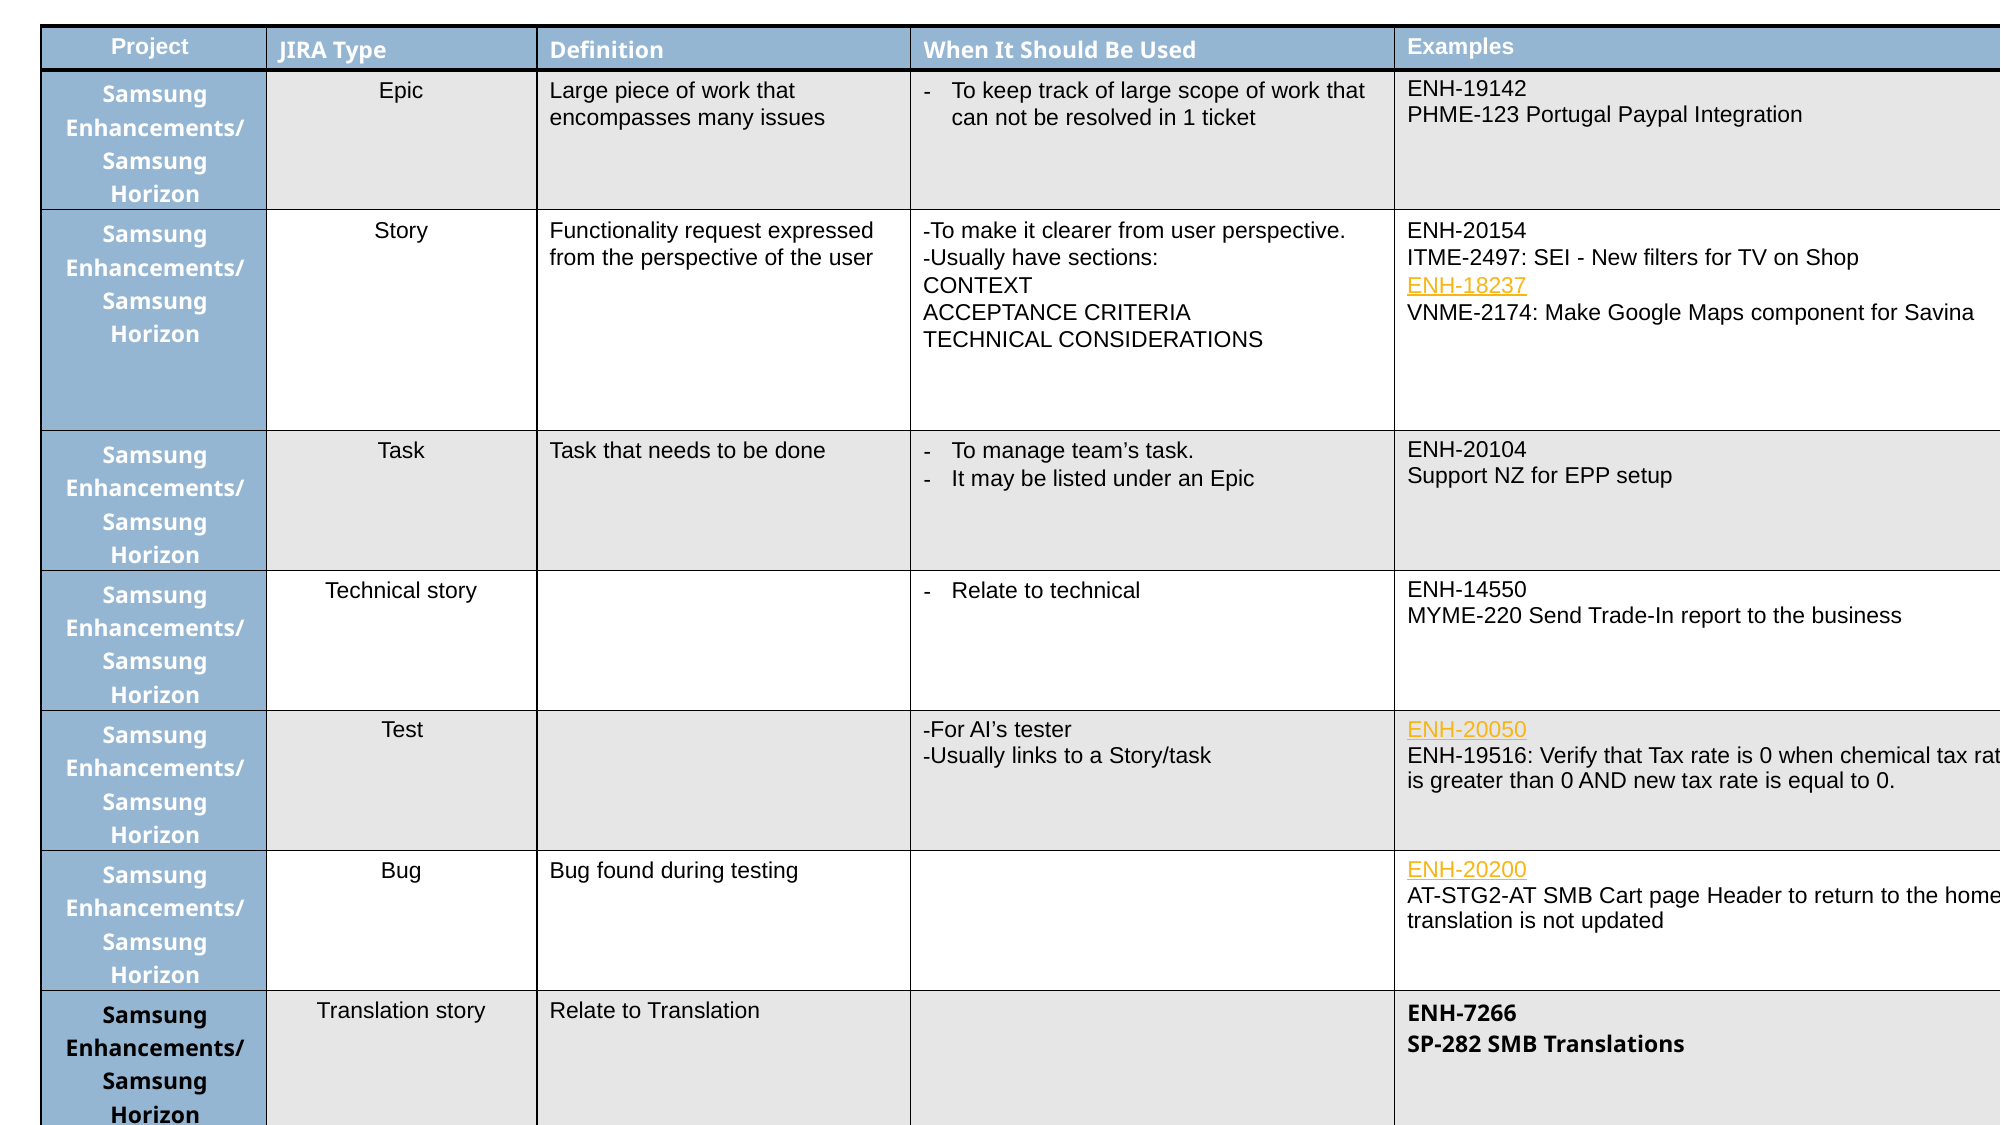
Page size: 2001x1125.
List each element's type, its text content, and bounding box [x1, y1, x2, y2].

table_cell ENH-14550 MYME-220 Send Trade-In report to the business [1395, 571, 2000, 710]
table_cell Relate to technical [911, 571, 1394, 710]
table_cell To manage team’s task. It may be listed under an Epic [911, 431, 1394, 570]
table_header When It Should Be Used [911, 28, 1394, 68]
table_cell Task that needs to be done [538, 431, 910, 570]
table_cell Relate to Translation [538, 991, 910, 1125]
table_cell [538, 571, 910, 710]
table_cell Test [267, 711, 536, 850]
table_cell Bug found during testing [538, 851, 910, 990]
table_cell Functionality request expressed from the perspective of the user [538, 210, 910, 430]
table_header JIRA Type [267, 28, 536, 68]
table_header Examples [1395, 28, 2000, 68]
table_cell ENH-20050 ENH-19516: Verify that Tax rate is 0 when chemical tax rate is greater than 0 AND new tax rate is equal to 0. [1395, 711, 2000, 850]
table_cell ENH-7266 SP-282 SMB Translations [1395, 991, 2000, 1125]
table_cell Bug [267, 851, 536, 990]
table_cell Samsung Enhancements/ Samsung Horizon [42, 571, 266, 710]
table_cell Samsung Enhancements/ Samsung Horizon [42, 991, 266, 1125]
table_cell ENH-19142 PHME-123 Portugal Paypal Integration [1395, 72, 2000, 209]
table_cell Task [267, 431, 536, 570]
table_header Definition [538, 28, 910, 68]
table_cell [911, 851, 1394, 990]
table_cell To make it clearer from user perspective. Usually have sections: CONTEXT ACCEPTANCE CRITERIA TECHNICAL CONSIDERATIONS [911, 210, 1394, 430]
table_cell Translation story [267, 991, 536, 1125]
table_cell ENH-20200 AT-STG2-AT SMB Cart page Header to return to the home translation is not updated [1395, 851, 2000, 990]
table_cell Samsung Enhancements/ Samsung Horizon [42, 210, 266, 430]
table_cell [911, 991, 1394, 1125]
table_cell Samsung Enhancements/ Samsung Horizon [42, 431, 266, 570]
table_cell Story [267, 210, 536, 430]
table_cell To keep track of large scope of work that can not be resolved in 1 ticket [911, 72, 1394, 209]
table_cell Samsung Enhancements/ Samsung Horizon [42, 72, 266, 209]
table_cell Large piece of work that encompasses many issues [538, 72, 910, 209]
table_cell For AI’s tester Usually links to a Story/task [911, 711, 1394, 850]
table_header Project [42, 28, 266, 68]
table_cell ENH-20154 ITME-2497: SEI - New filters for TV on Shop ENH-18237 VNME-2174: Make Google Maps component for Savina [1395, 210, 2000, 430]
table_cell [538, 711, 910, 850]
table_cell Samsung Enhancements/ Samsung Horizon [42, 851, 266, 990]
table_cell Samsung Enhancements/ Samsung Horizon [42, 711, 266, 850]
table_cell Technical story [267, 571, 536, 710]
table_cell Epic [267, 72, 536, 209]
table_cell ENH-20104 Support NZ for EPP setup [1395, 431, 2000, 570]
